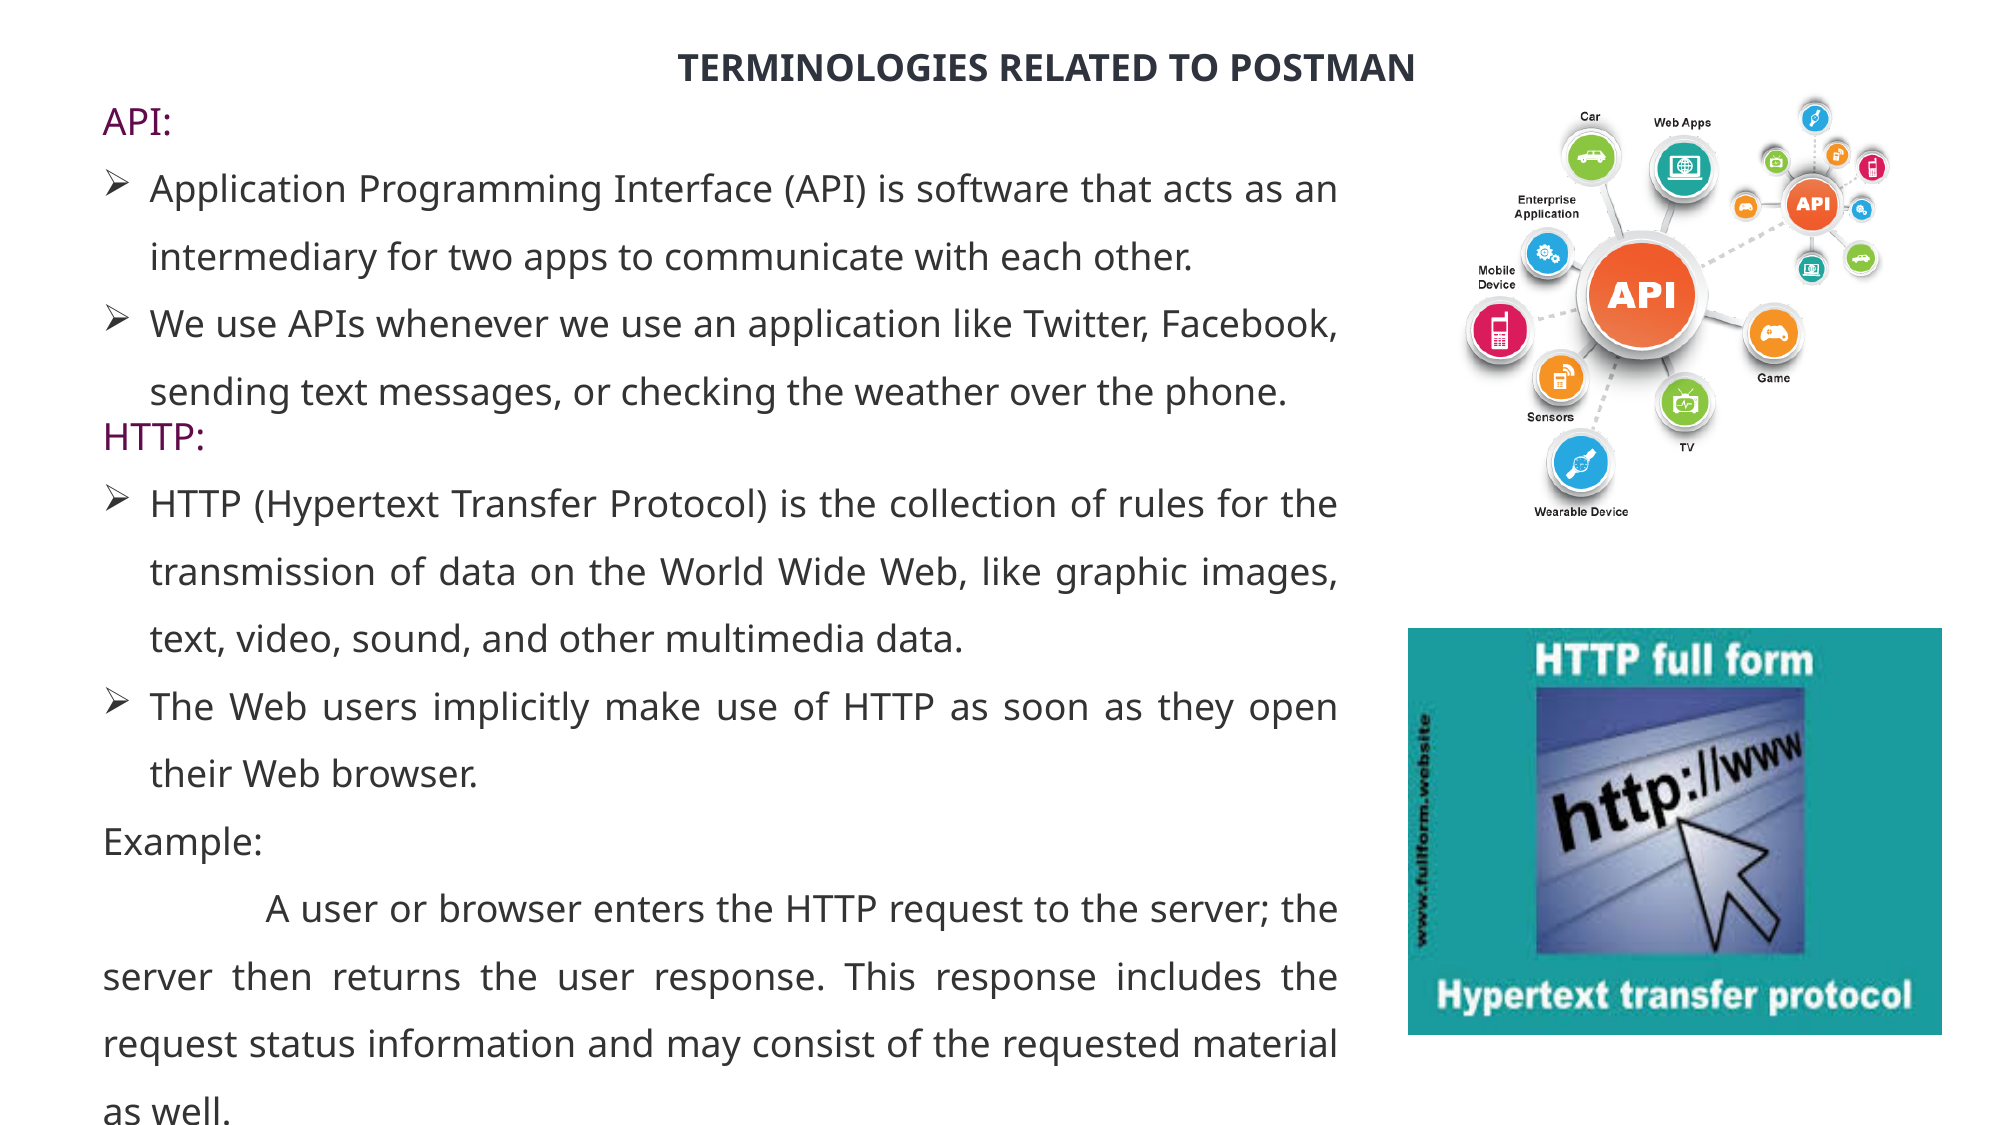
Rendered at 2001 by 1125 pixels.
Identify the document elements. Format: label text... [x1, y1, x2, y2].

text_box API: Application Programming Interface (API) is software that acts as an intermediary for two apps to communicate with each other. We use APIs whenever we use an application like Twitter, Facebook, sending text messages, or checking the weather over the phone. HTTP: HTTP (Hypertext Transfer Protocol) is the collection of rules for the transmission of data on the World Wide Web, like graphic images, text, video, sound, and other multimedia data. The Web users implicitly make use of HTTP as soon as they open their Web browser. Example: A user or browser enters the HTTP request to the server; the server then returns the user response. This response includes the request status information and may consist of the requested material as well. [87, 90, 1355, 1125]
picture [1453, 90, 1897, 519]
text_box TERMINOLOGIES RELATED TO POSTMAN [662, 14, 1663, 97]
picture [1408, 628, 1942, 1035]
